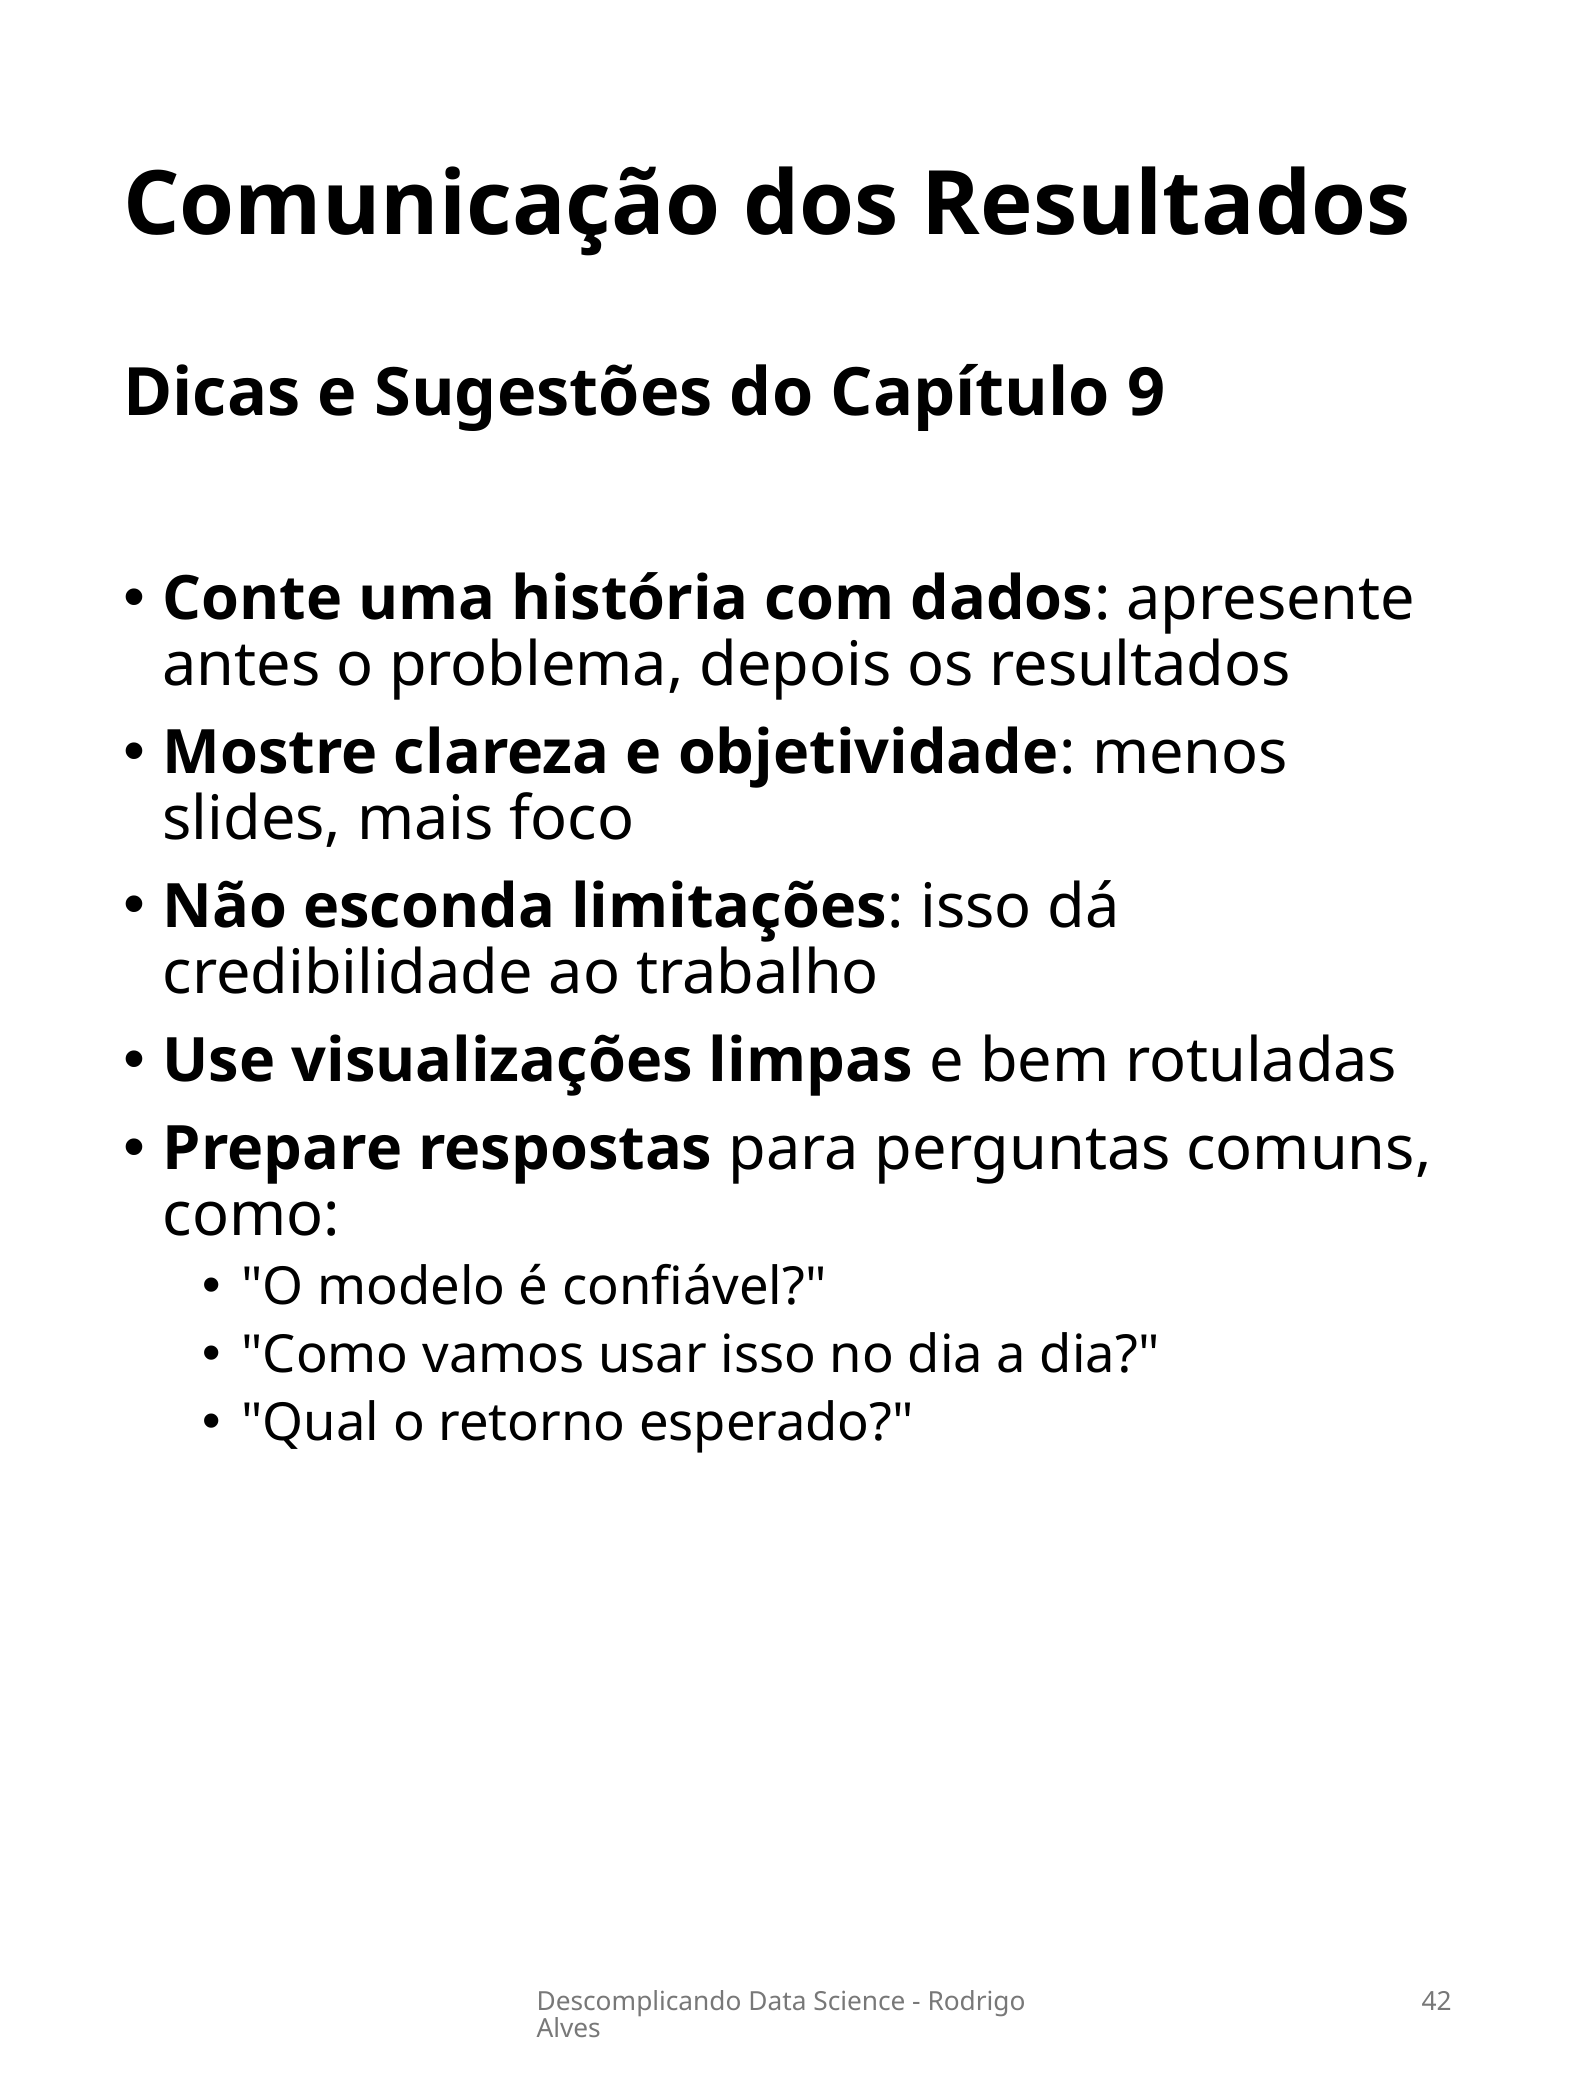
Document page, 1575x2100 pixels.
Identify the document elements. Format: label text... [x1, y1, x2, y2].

slide_number 42 [1112, 1946, 1467, 2059]
list Conte uma história com dados: apresente antes o problema, depois os resultados Mostre clareza e objetividade: menos slides, mais foco Não esconda limitações: isso dá credibilidade ao trabalho Use visualizações limpas e bem rotuladas Prepare respostas para perguntas comuns, como: "O modelo é confiável?" "Como vamos usar isso no dia a dia?" "Qual o retorno esperado?" [108, 559, 1467, 1892]
footer Descomplicando Data Science - Rodrigo Alves [521, 1946, 1054, 2059]
text_box Dicas e Sugestões do Capítulo 9 [108, 299, 1467, 489]
title Comunicação dos Resultados [108, 111, 1467, 299]
